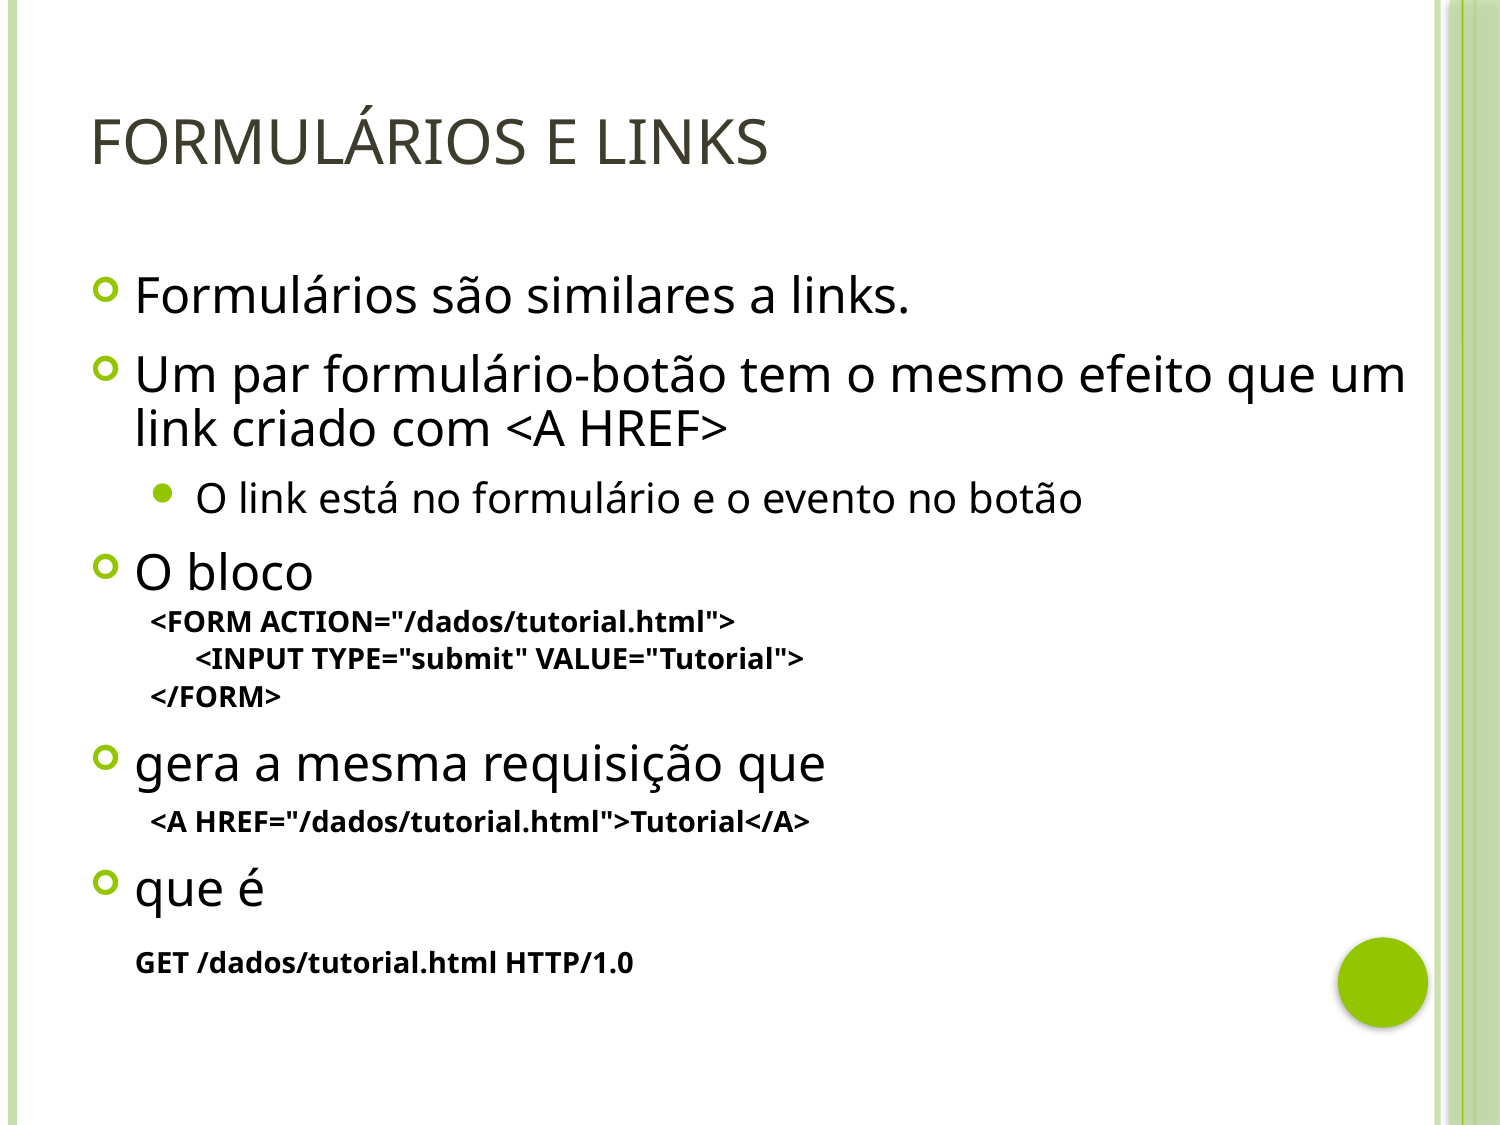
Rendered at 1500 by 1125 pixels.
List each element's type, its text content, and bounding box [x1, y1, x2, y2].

list Formulários são similares a links. Um par formulário-botão tem o mesmo efeito que um link criado com <A HREF> O link está no formulário e o evento no botão O bloco <FORM ACTION="/dados/tutorial.html"> <INPUT TYPE="submit" VALUE="Tutorial"> </FORM> gera a mesma requisição que <A HREF="/dados/tutorial.html">Tutorial</A> que é GET /dados/tutorial.html HTTP/1.0 [75, 262, 1425, 1059]
title Formulários e links [75, 45, 1300, 185]
